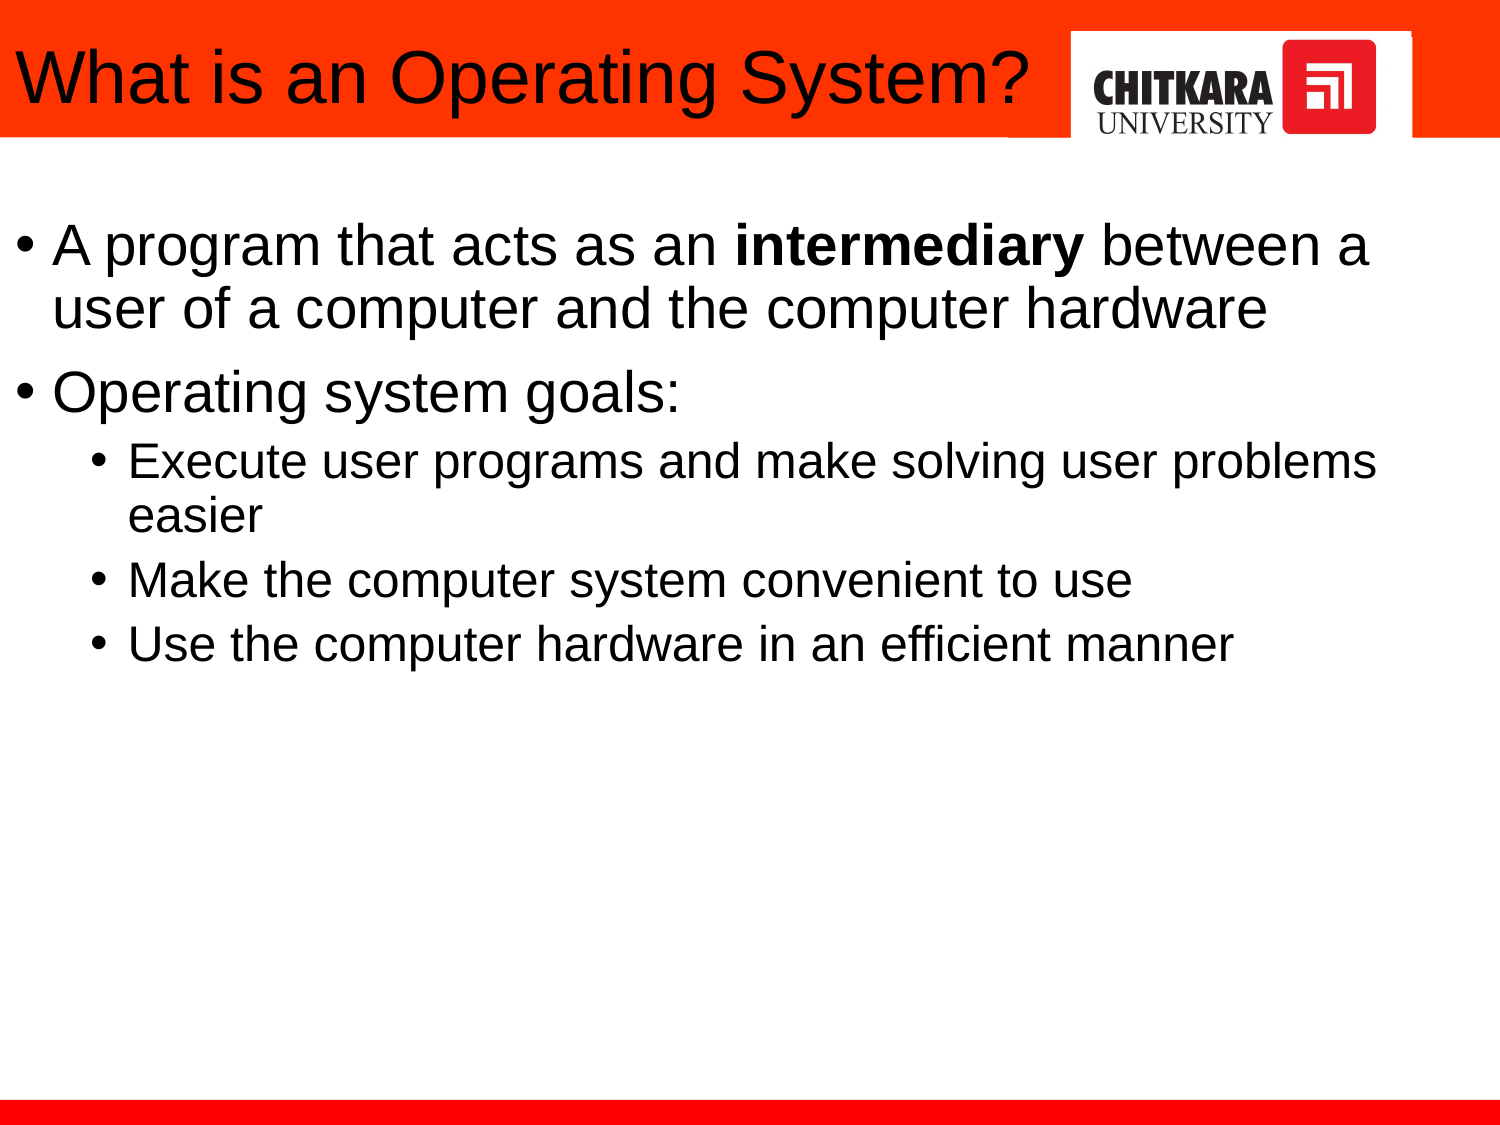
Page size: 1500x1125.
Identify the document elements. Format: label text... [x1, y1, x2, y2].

picture [1074, 128, 1391, 138]
list A program that acts as an intermediary between a user of a computer and the computer hardware Operating system goals: Execute user programs and make solving user problems easier Make the computer system convenient to use Use the computer hardware in an efficient manner [0, 208, 1466, 932]
title What is an Operating System? [0, 32, 1500, 128]
